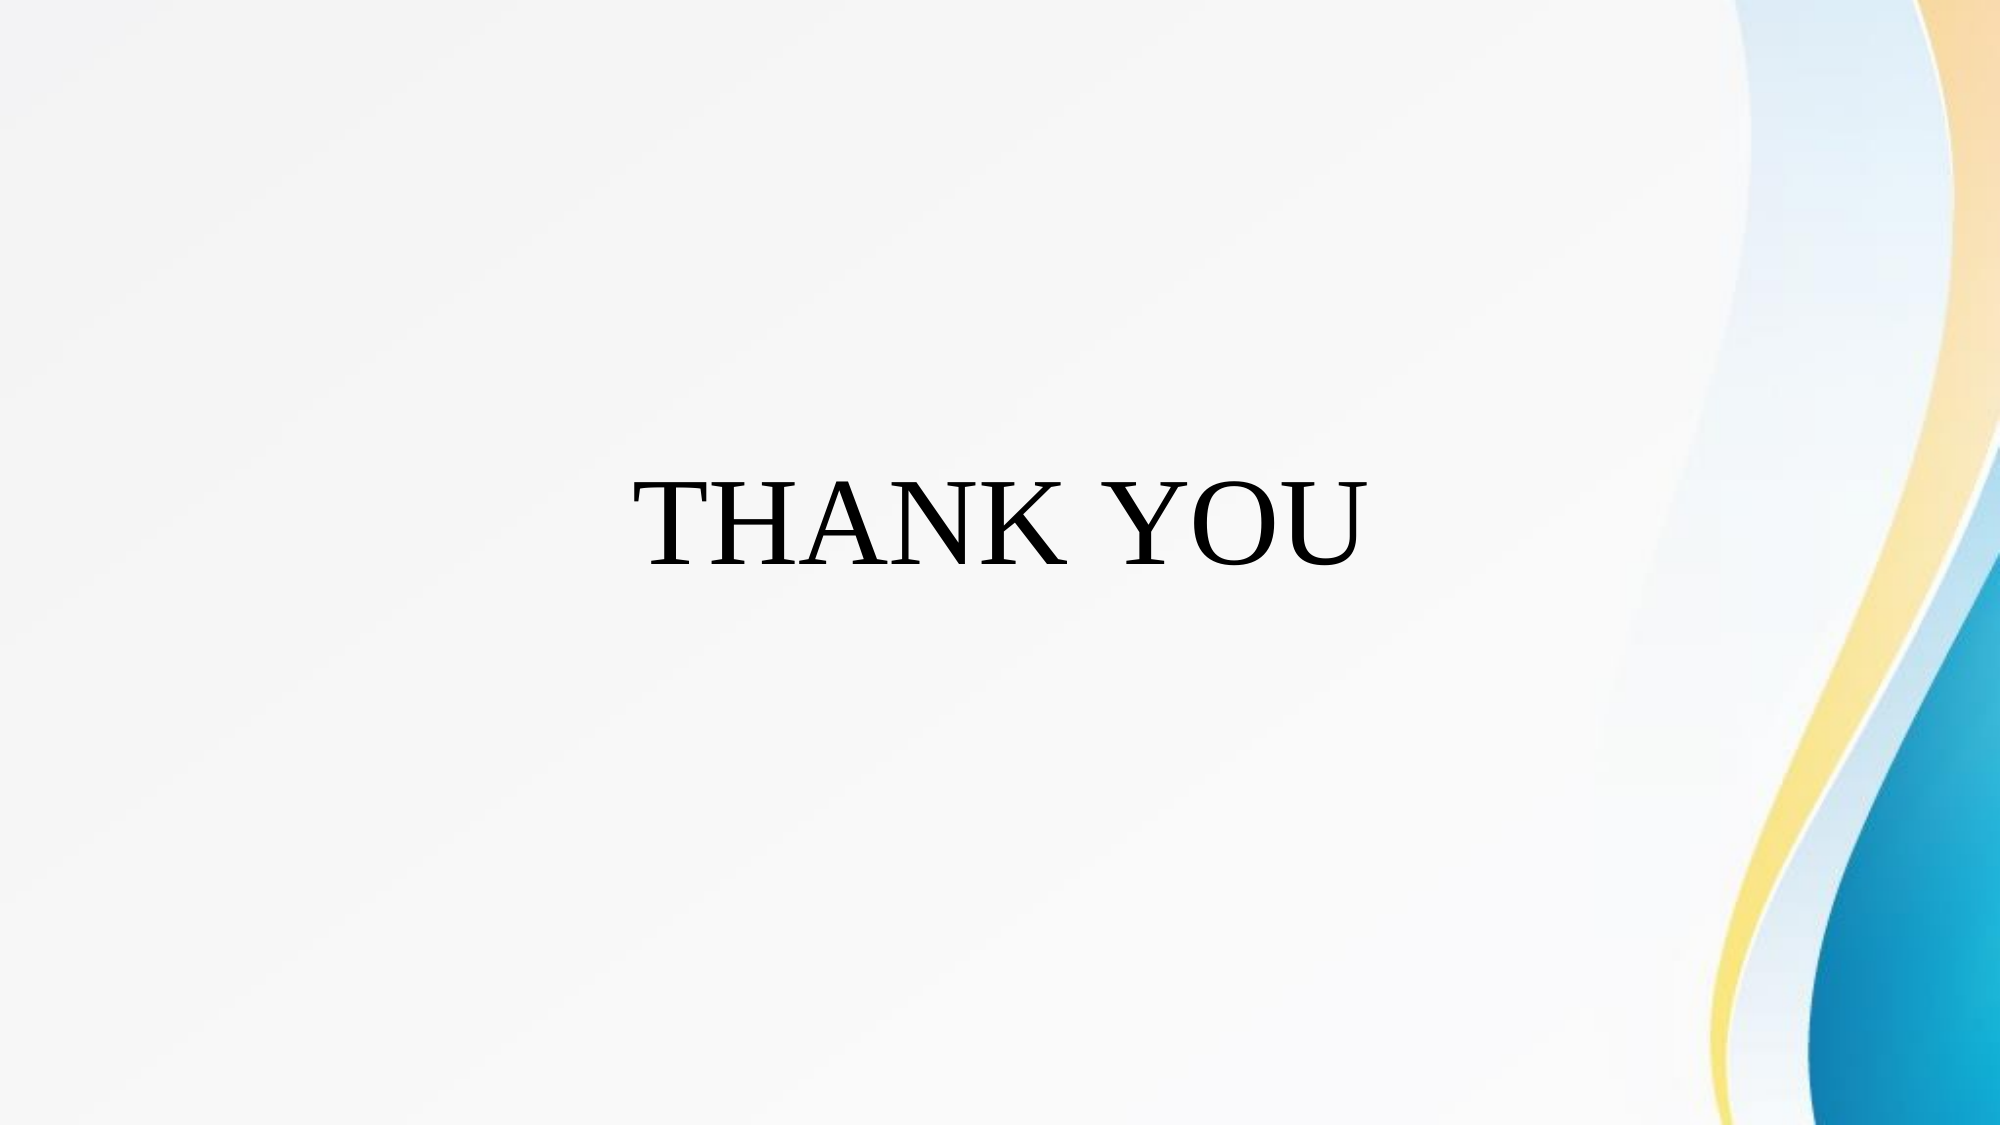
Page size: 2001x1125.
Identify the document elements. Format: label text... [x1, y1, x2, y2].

title THANK YOU [630, 437, 1370, 628]
picture [0, 0, 2000, 1125]
